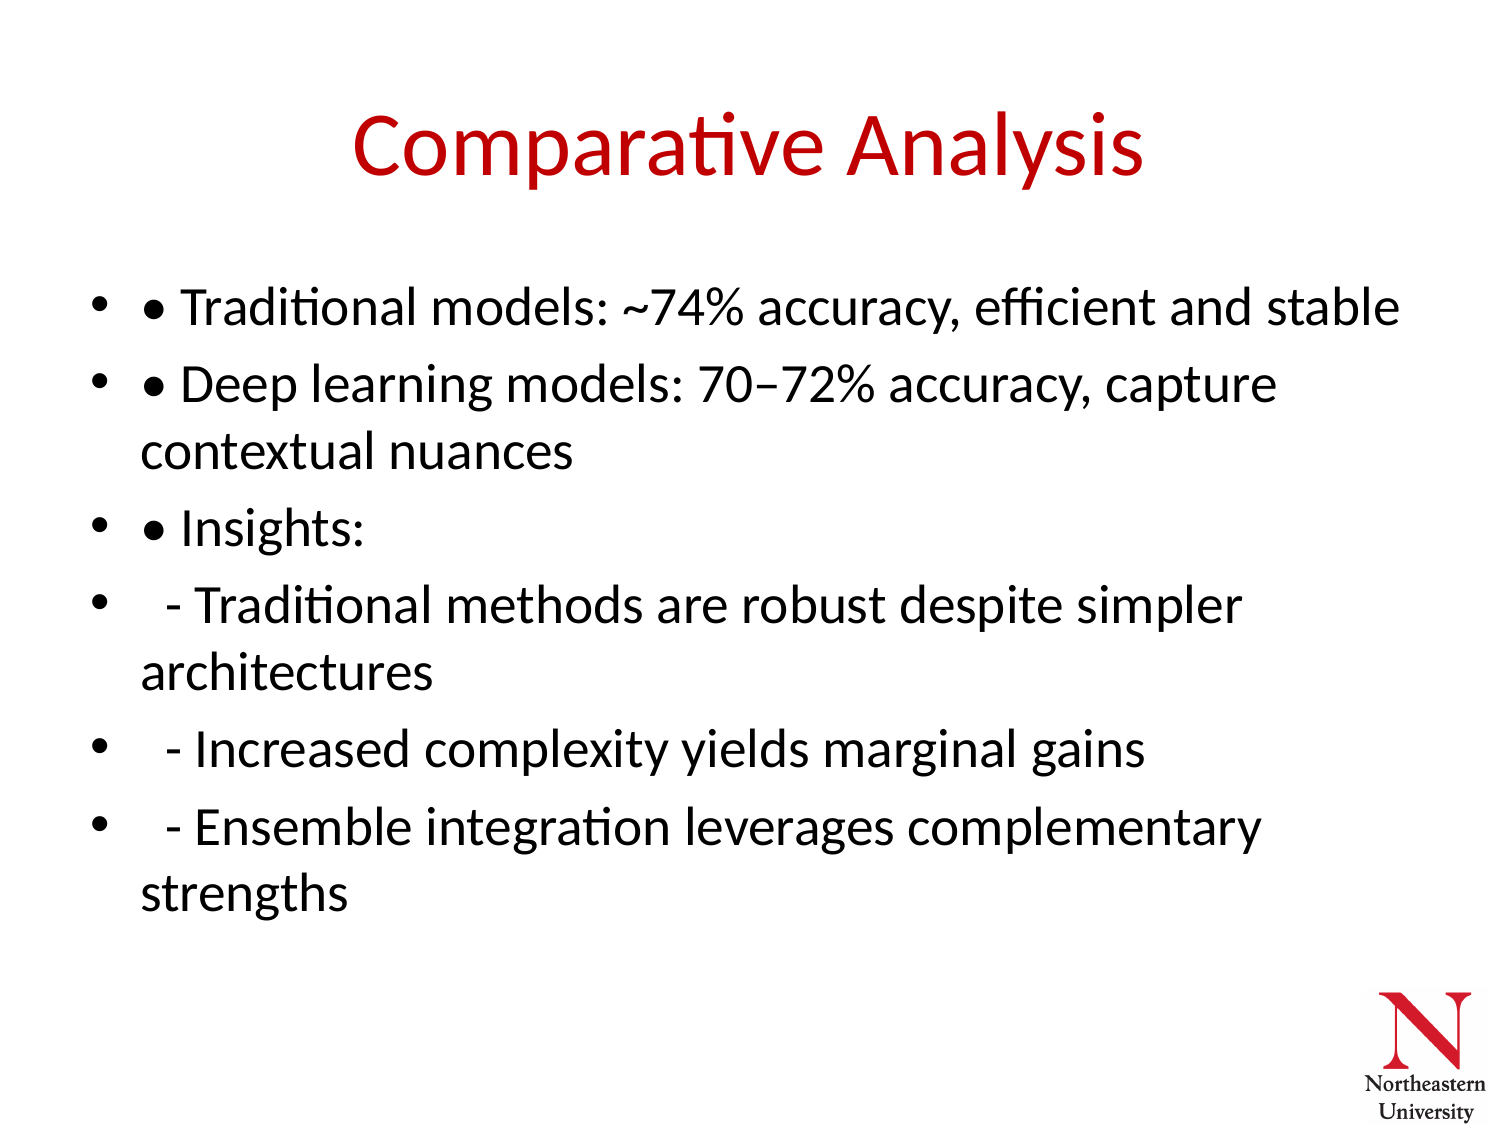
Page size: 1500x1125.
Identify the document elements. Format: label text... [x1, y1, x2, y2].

picture [1361, 987, 1489, 1125]
title Comparative Analysis [75, 45, 1425, 233]
list • Traditional models: ~74% accuracy, efficient and stable • Deep learning models: 70–72% accuracy, capture contextual nuances • Insights: - Traditional methods are robust despite simpler architectures - Increased complexity yields marginal gains - Ensemble integration leverages complementary strengths [75, 262, 1425, 1005]
